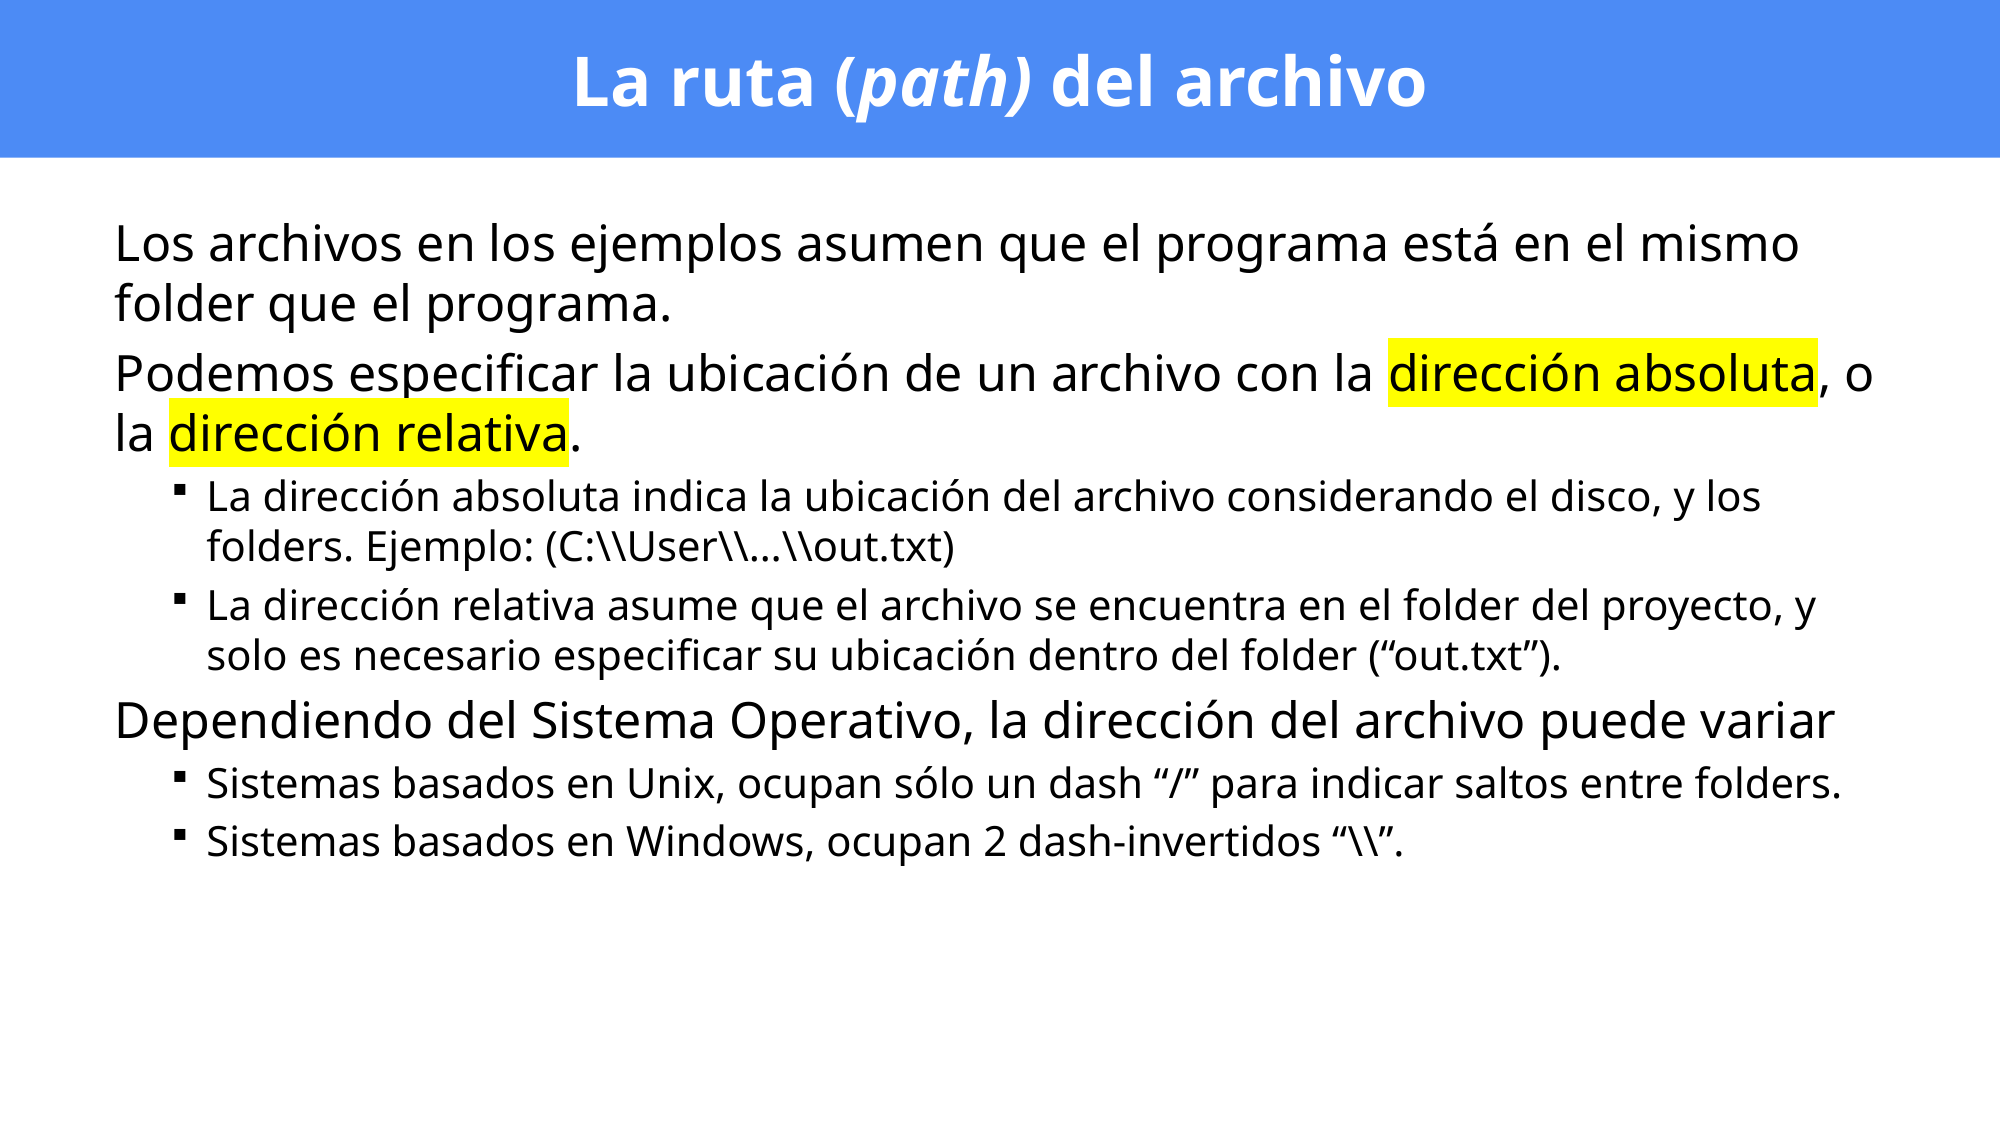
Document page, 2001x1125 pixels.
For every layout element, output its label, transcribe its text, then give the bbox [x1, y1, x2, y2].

list Los archivos en los ejemplos asumen que el programa está en el mismo folder que el programa. Podemos especificar la ubicación de un archivo con la dirección absoluta, o la dirección relativa. La dirección absoluta indica la ubicación del archivo considerando el disco, y los folders. Ejemplo: (C:\\User\\…\\out.txt) La dirección relativa asume que el archivo se encuentra en el folder del proyecto, y solo es necesario especificar su ubicación dentro del folder (“out.txt”). Dependiendo del Sistema Operativo, la dirección del archivo puede variar Sistemas basados en Unix, ocupan sólo un dash “/” para indicar saltos entre folders. Sistemas basados en Windows, ocupan 2 dash-invertidos “\\”. [99, 204, 1900, 1098]
title La ruta (path) del archivo [0, 0, 2000, 158]
